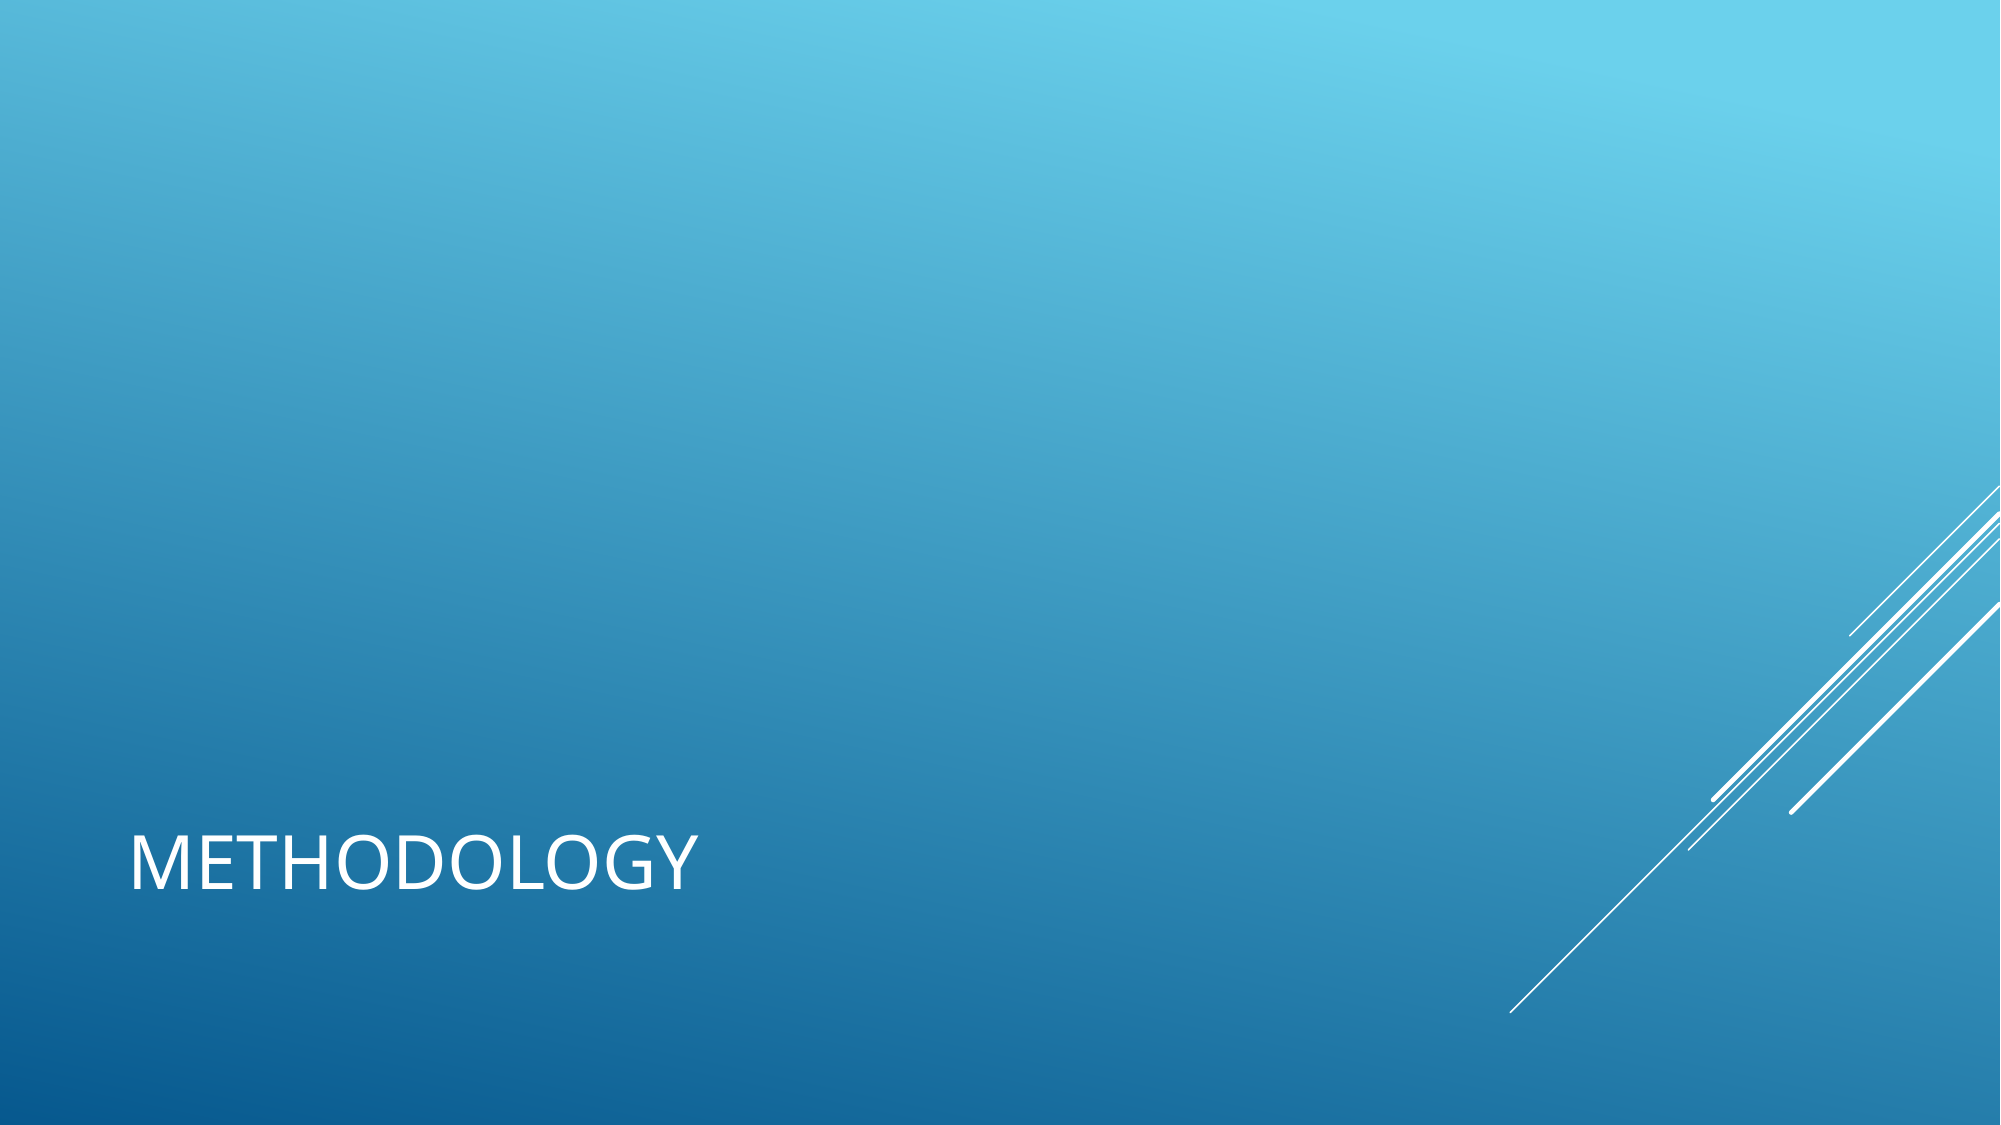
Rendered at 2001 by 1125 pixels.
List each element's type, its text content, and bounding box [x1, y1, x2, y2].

title METHODOLOGY [112, 736, 1513, 984]
